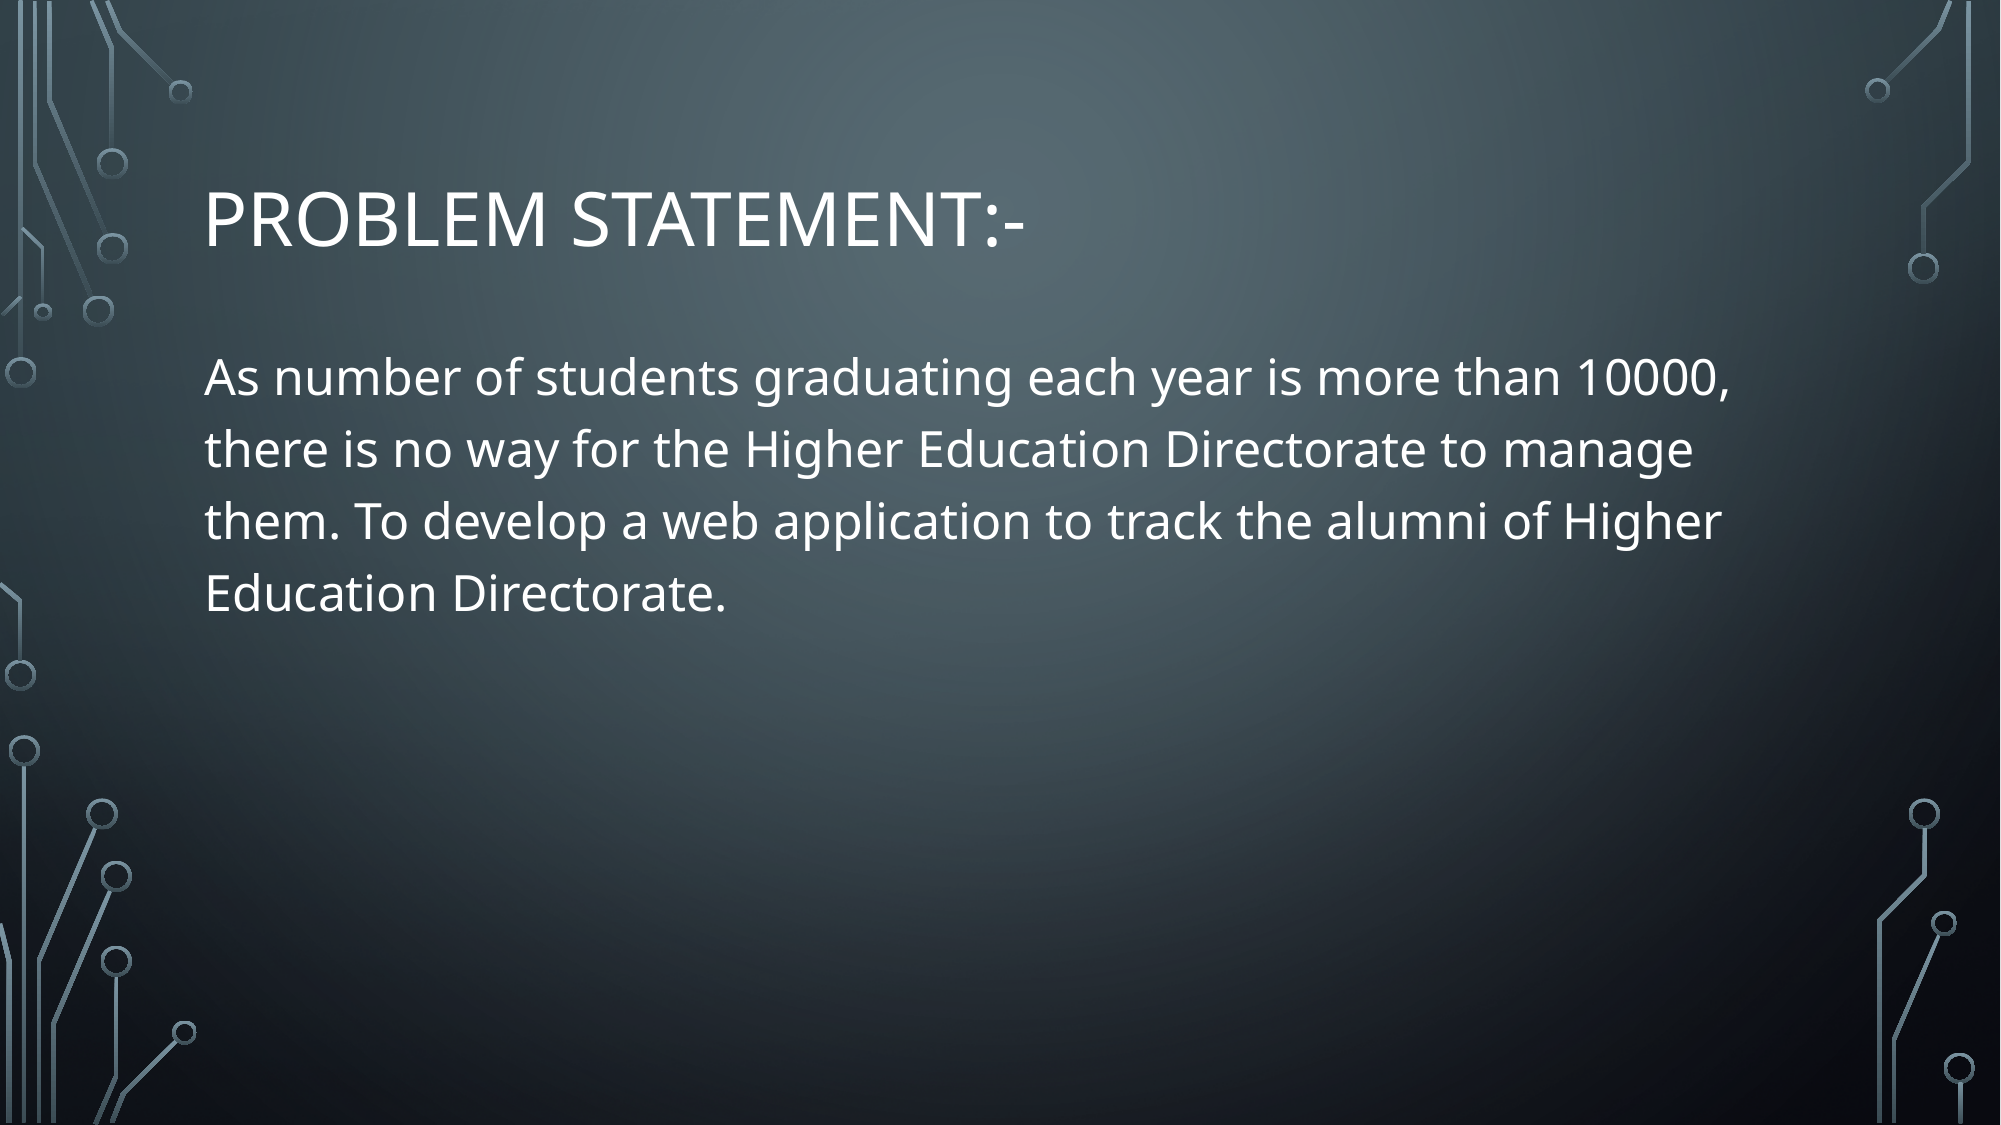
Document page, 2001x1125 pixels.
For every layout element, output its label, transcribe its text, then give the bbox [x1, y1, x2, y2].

list As number of students graduating each year is more than 10000, there is no way for the Higher Education Directorate to manage them. To develop a web application to track the alumni of Higher Education Directorate. [189, 325, 1815, 907]
title Problem statement:- [187, 101, 1813, 344]
